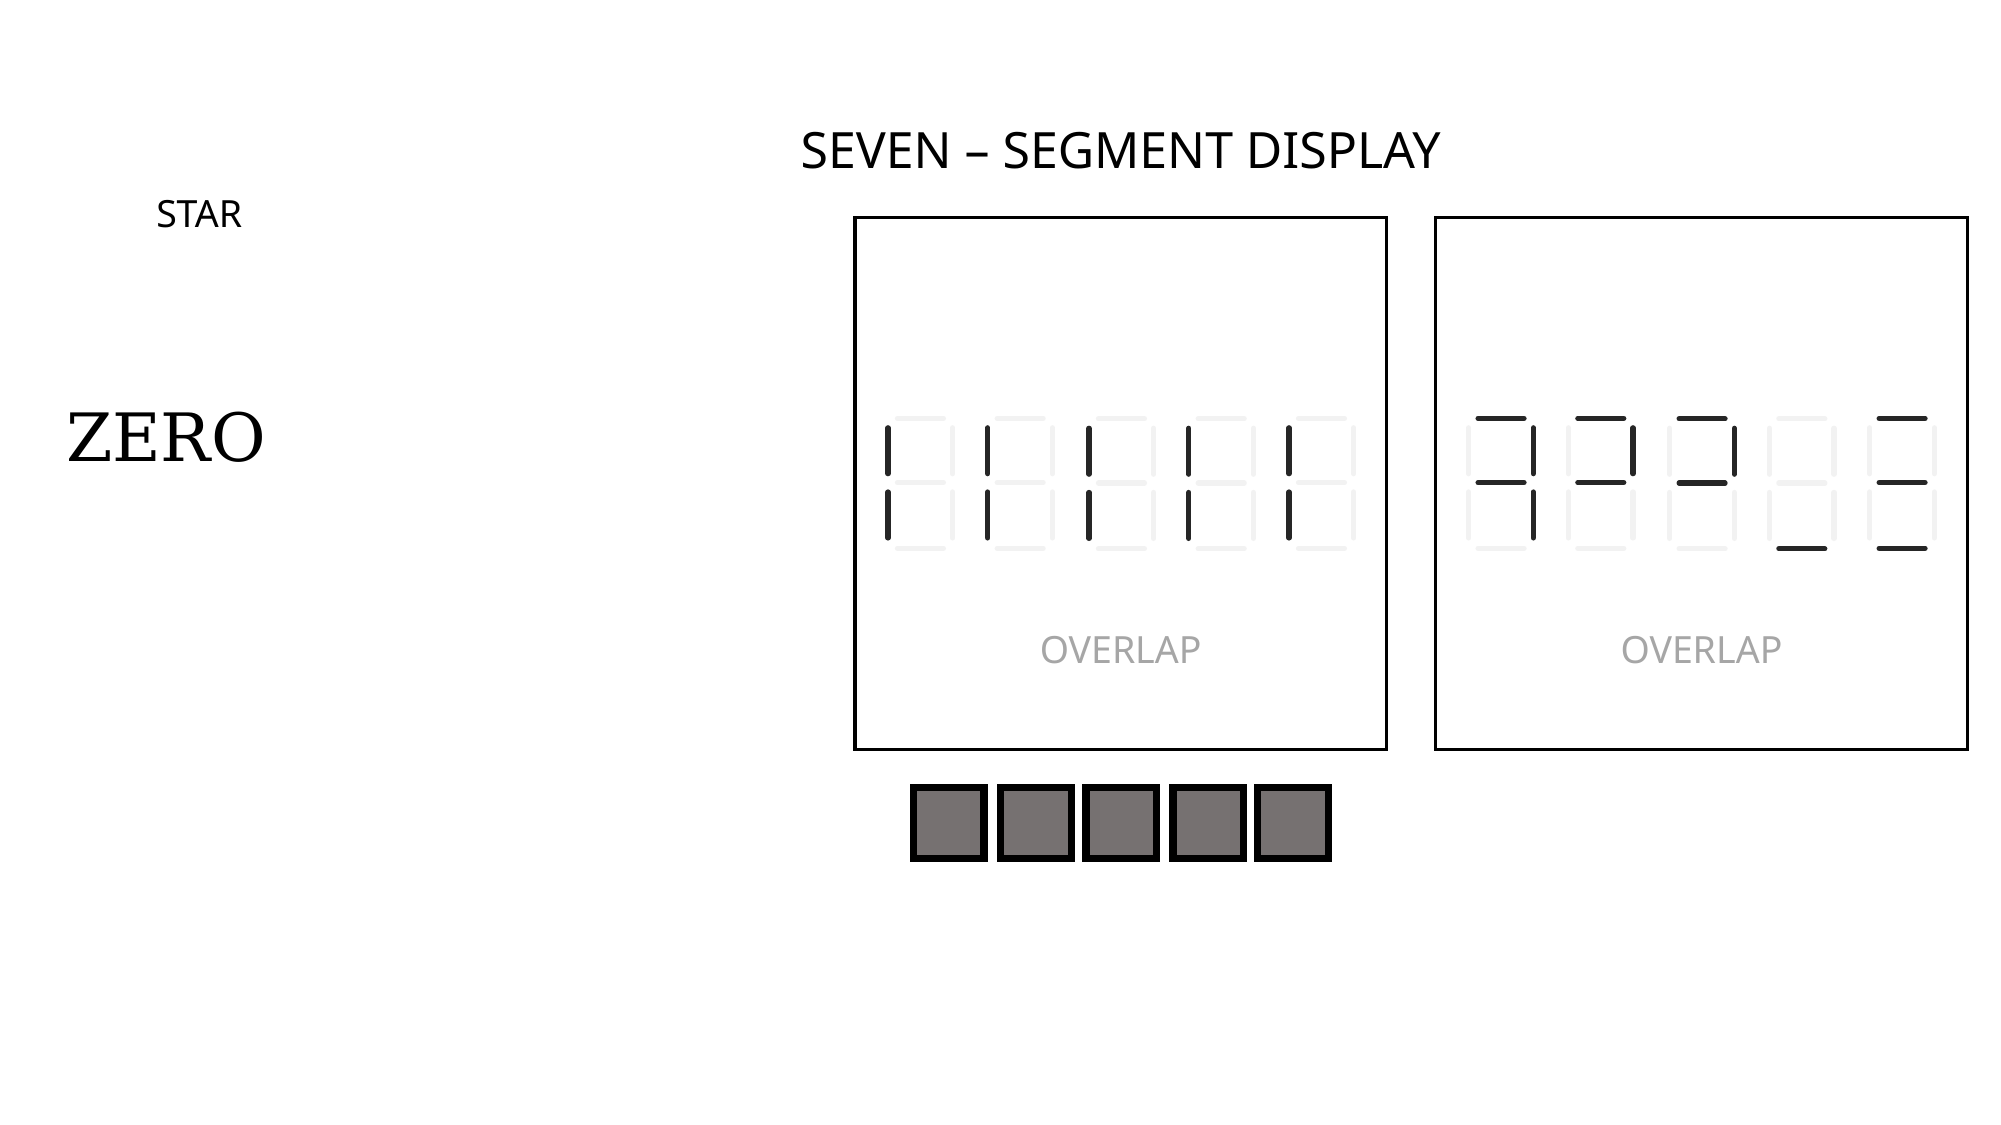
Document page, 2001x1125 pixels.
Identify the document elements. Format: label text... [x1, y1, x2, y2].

text_box OVERLAP [1024, 618, 1217, 678]
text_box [888, 418, 1354, 549]
text_box STAR [141, 182, 258, 243]
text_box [913, 787, 1329, 859]
text_box ZERO [51, 387, 281, 483]
text_box [1435, 217, 1968, 750]
text_box OVERLAP [1605, 618, 1798, 679]
text_box SEVEN – SEGMENT DISPLAY [785, 111, 1456, 186]
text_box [1468, 418, 1935, 549]
text_box [854, 217, 1388, 750]
